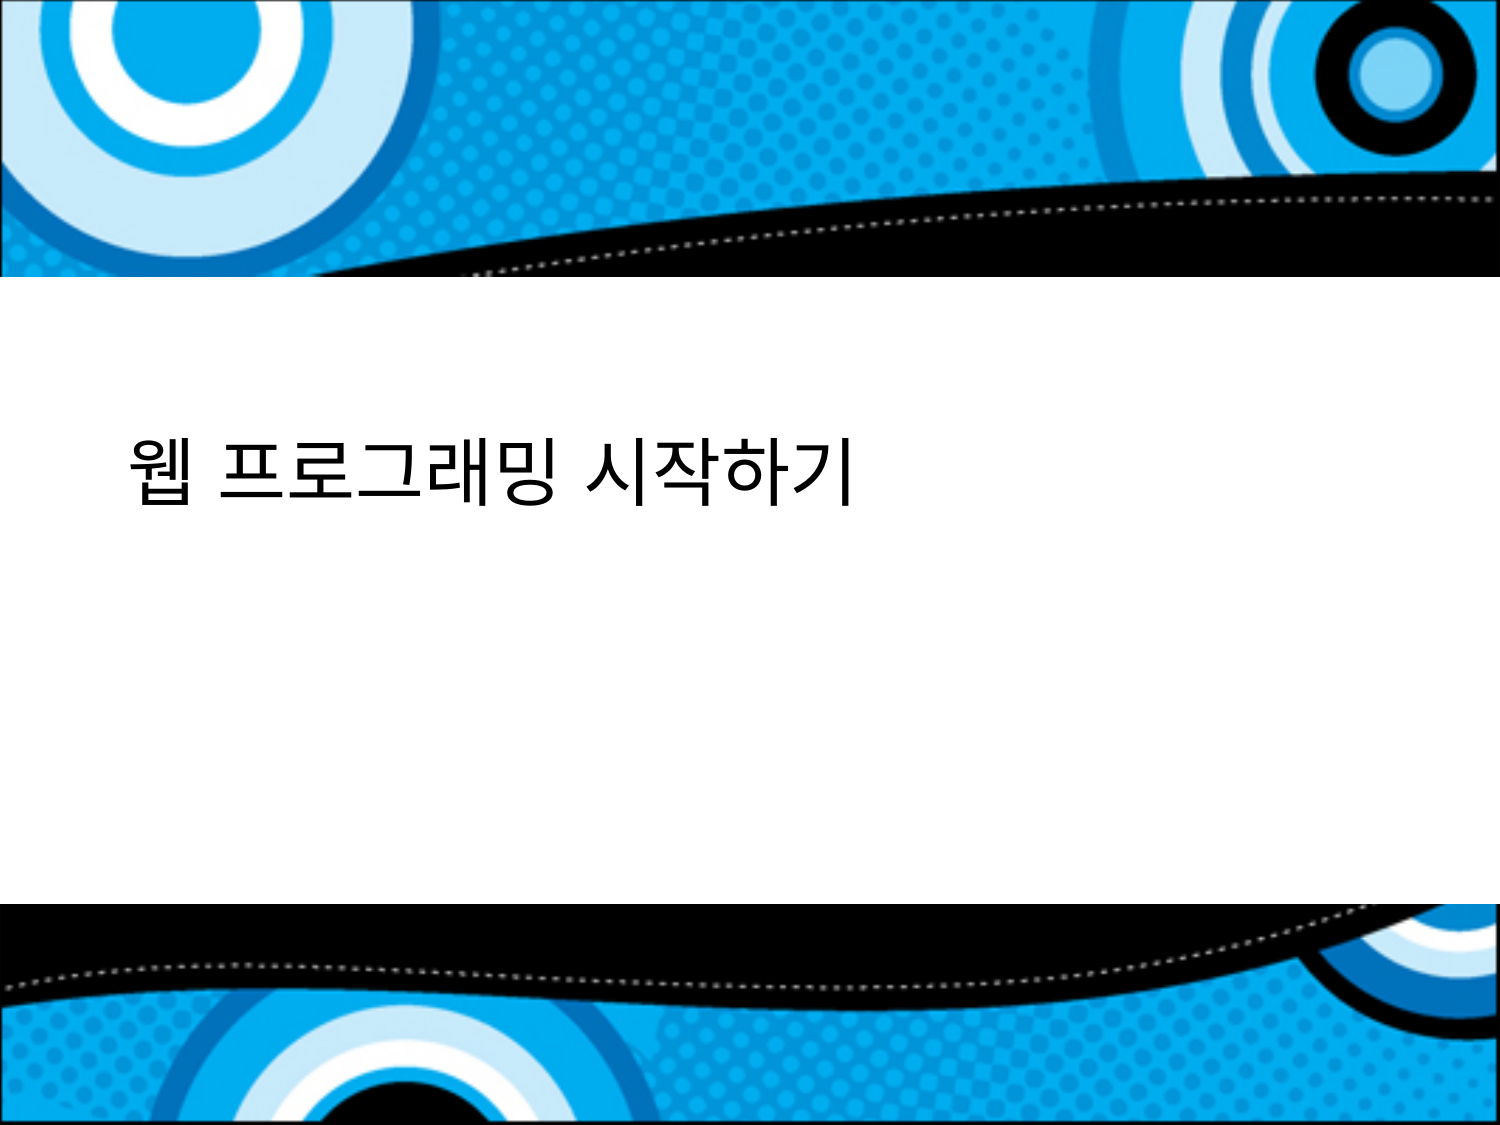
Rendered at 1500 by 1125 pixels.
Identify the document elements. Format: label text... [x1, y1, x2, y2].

picture [1317, 0, 1475, 154]
title 웹 프로그래밍 시작하기 [112, 349, 1388, 591]
picture [69, 0, 304, 148]
picture [323, 0, 1500, 277]
picture [0, 904, 1500, 1125]
picture [0, 0, 439, 277]
